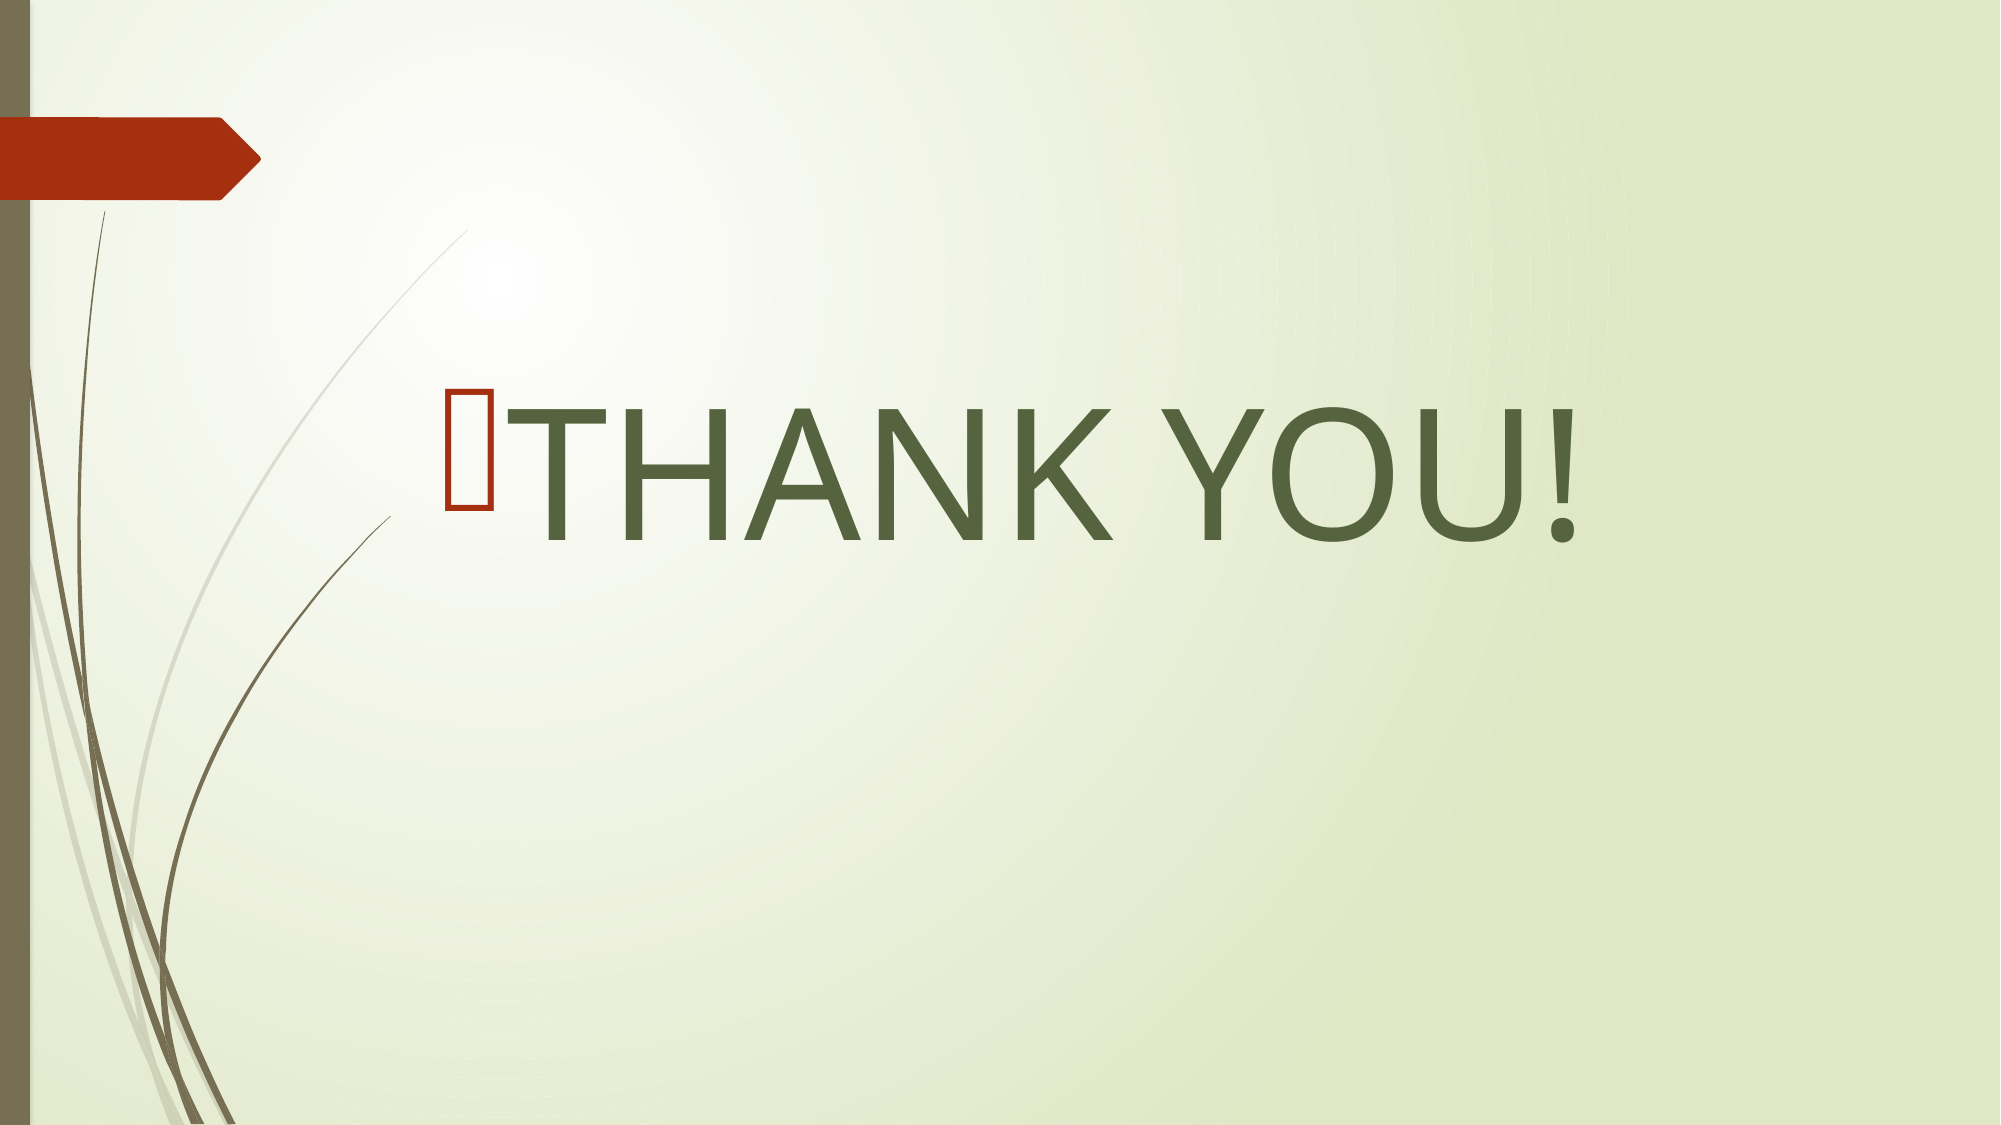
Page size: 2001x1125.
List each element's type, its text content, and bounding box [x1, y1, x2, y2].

list THANK YOU! [424, 350, 1888, 970]
